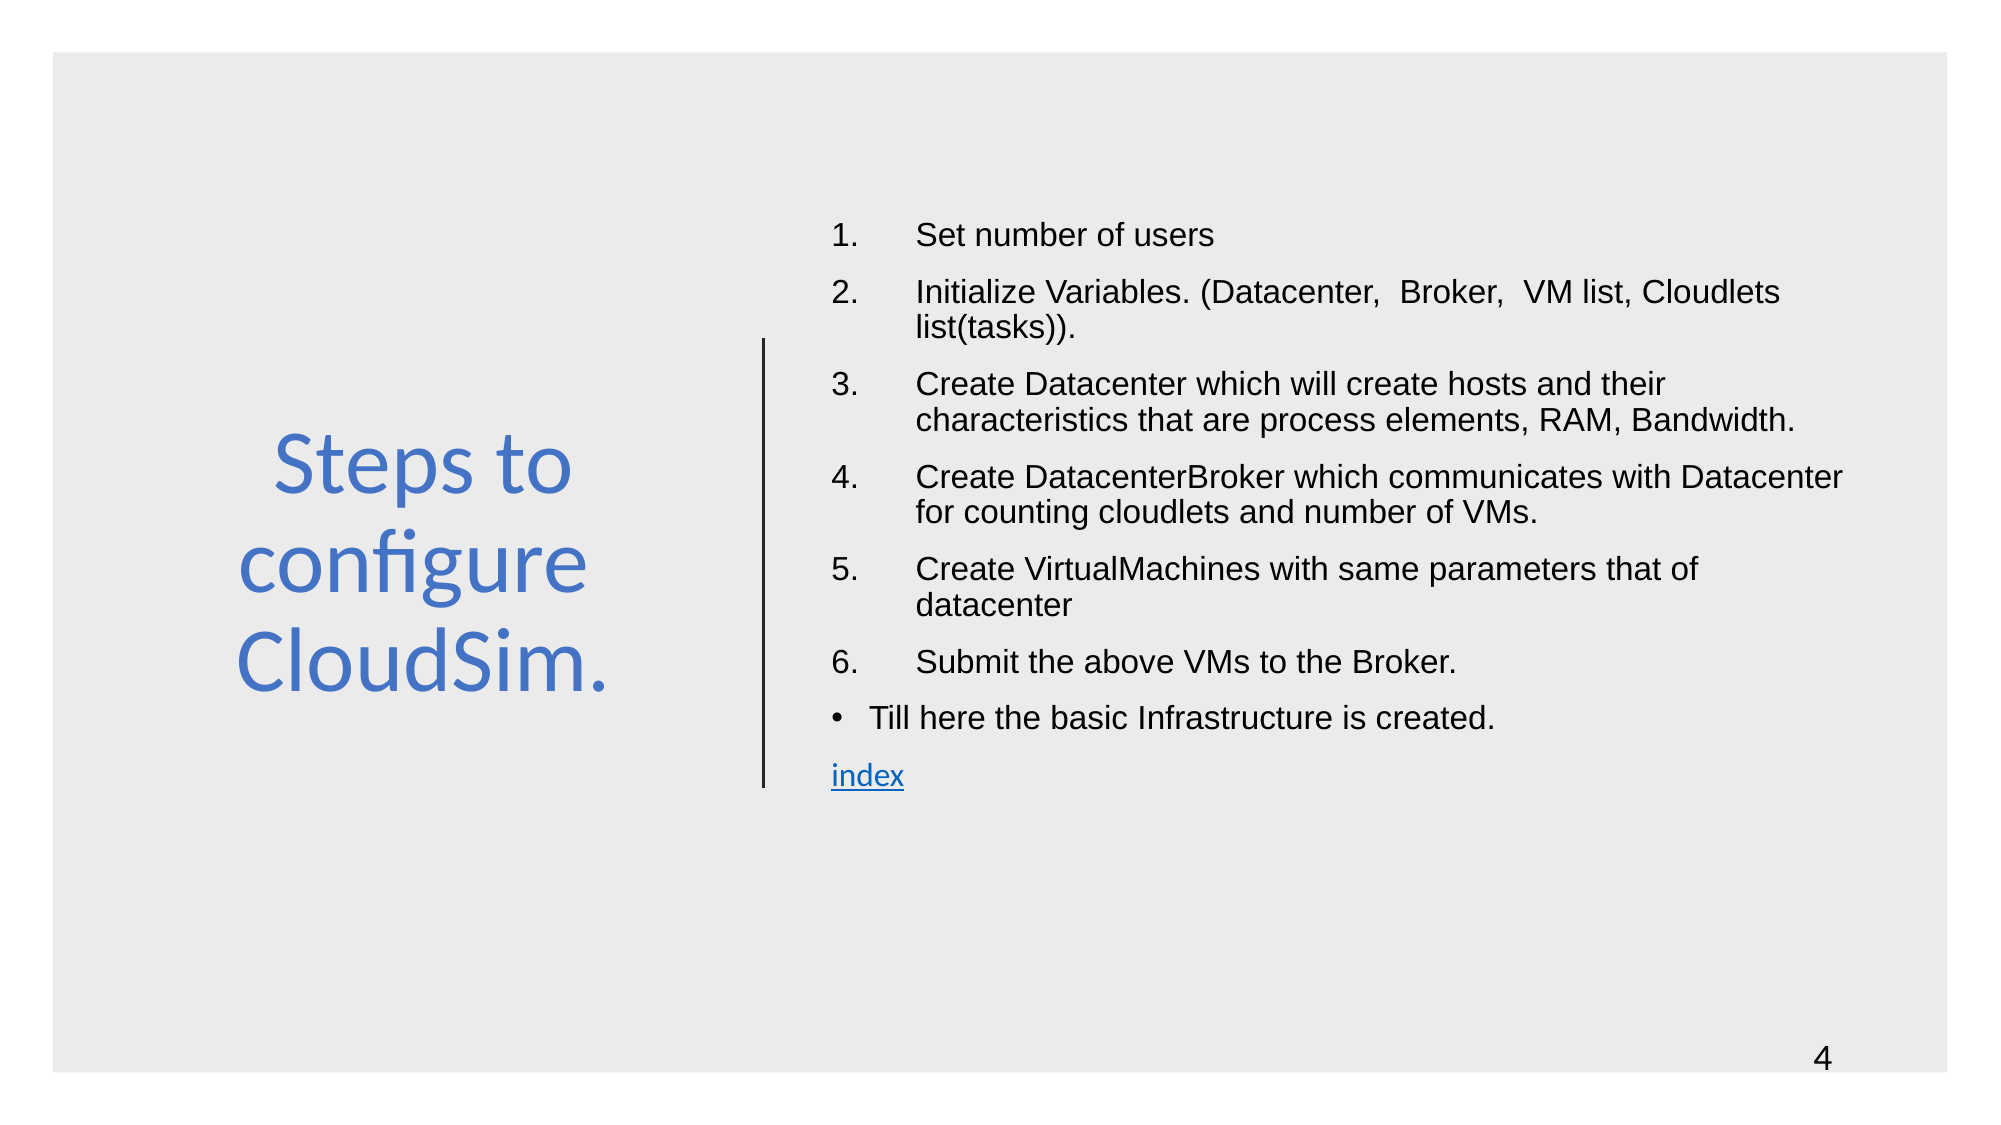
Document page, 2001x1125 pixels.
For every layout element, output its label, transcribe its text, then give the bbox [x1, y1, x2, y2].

title Steps to configure CloudSim. [137, 158, 711, 967]
list Set number of users Initialize Variables. (Datacenter, Broker, VM list, Cloudlets list(tasks)). Create Datacenter which will create hosts and their characteristics that are process elements, RAM, Bandwidth. Create DatacenterBroker which communicates with Datacenter for counting cloudlets and number of VMs. Create VirtualMachines with same parameters that of datacenter Submit the above VMs to the Broker. Till here the basic Infrastructure is created. index [816, 158, 1863, 967]
text_box 4 [1798, 1025, 1848, 1086]
text_box [52, 51, 1948, 1073]
